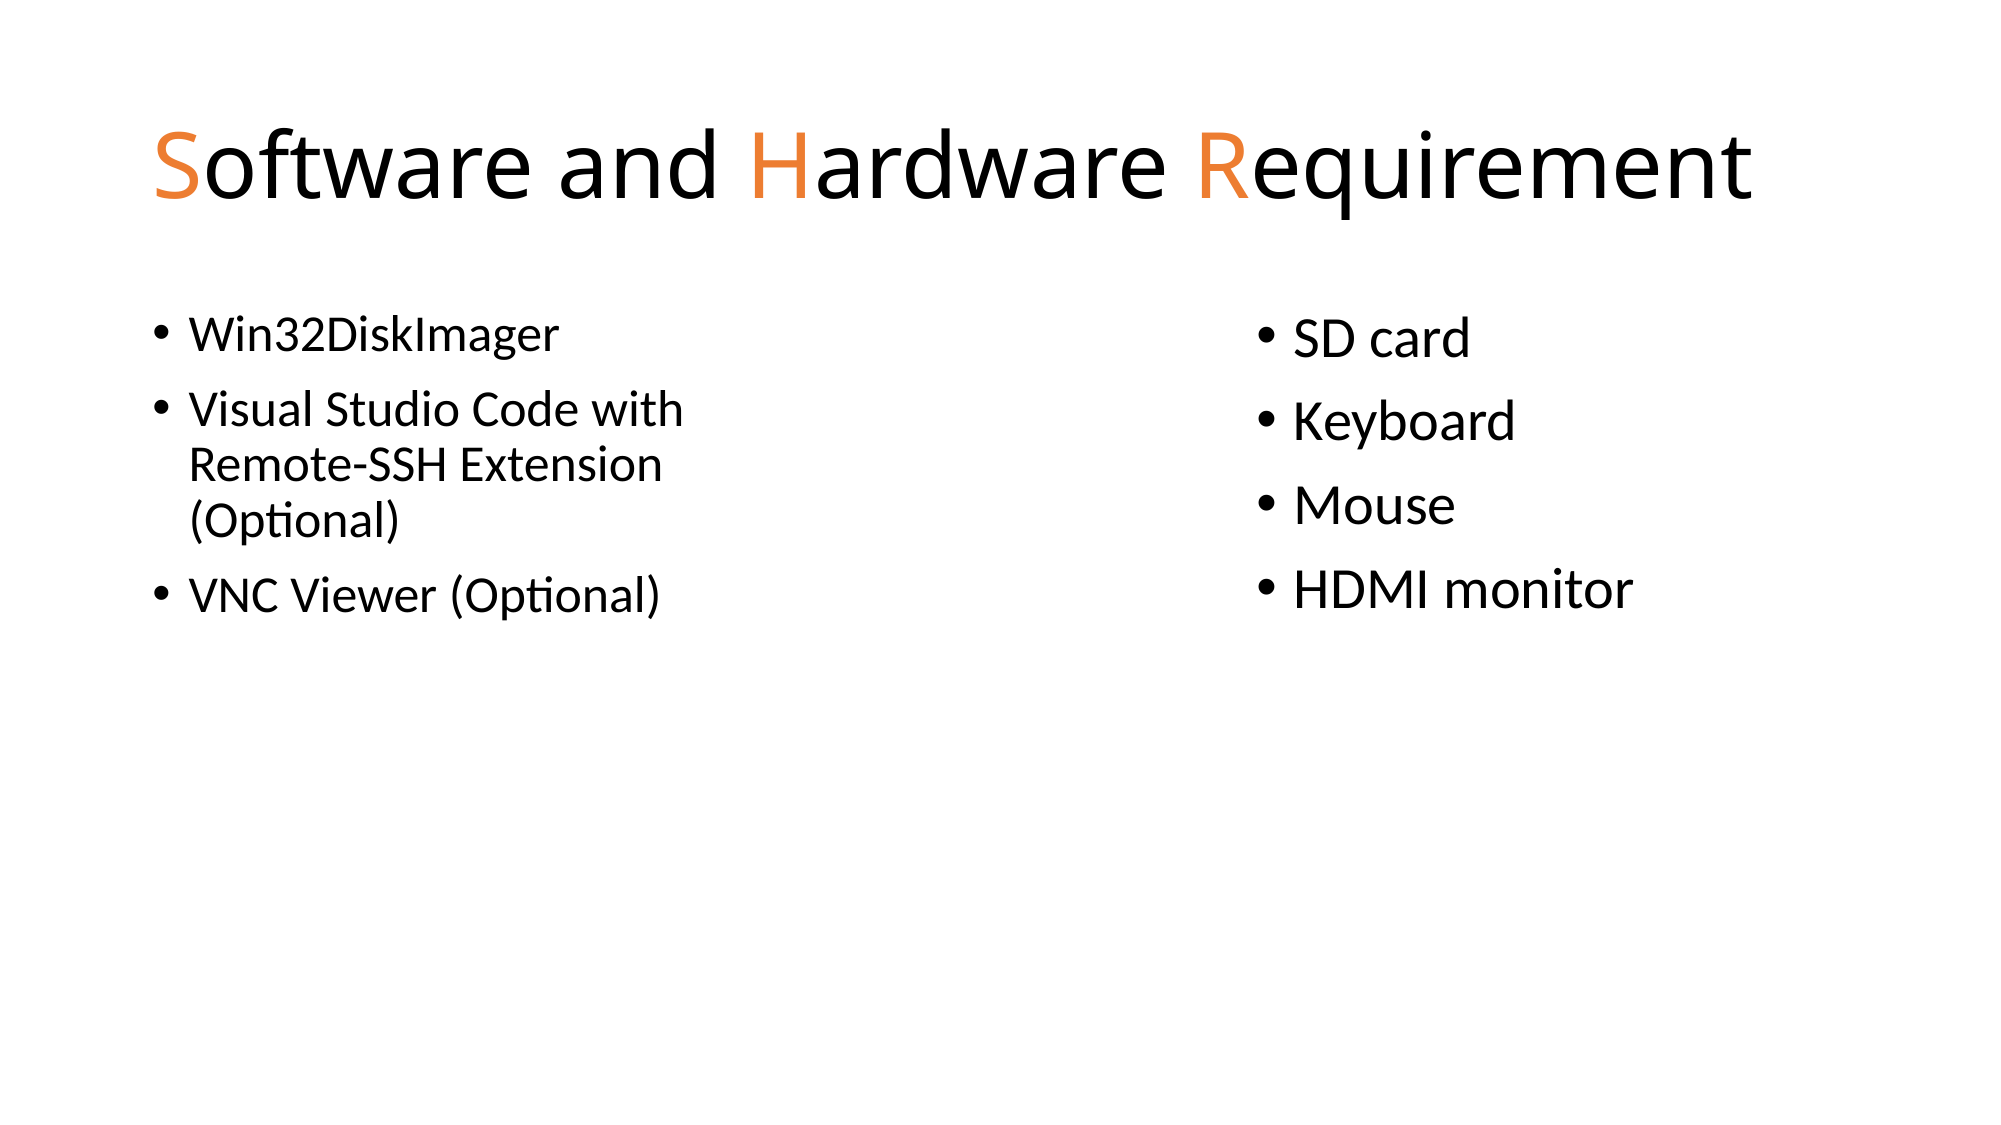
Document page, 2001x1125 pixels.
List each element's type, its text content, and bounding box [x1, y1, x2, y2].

text_box SD card Keyboard Mouse HDMI monitor [1241, 299, 1691, 1014]
list Win32DiskImager Visual Studio Code with Remote-SSH Extension (Optional) VNC Viewer (Optional) [137, 299, 825, 632]
title Software and Hardware Requirement [137, 59, 1863, 278]
